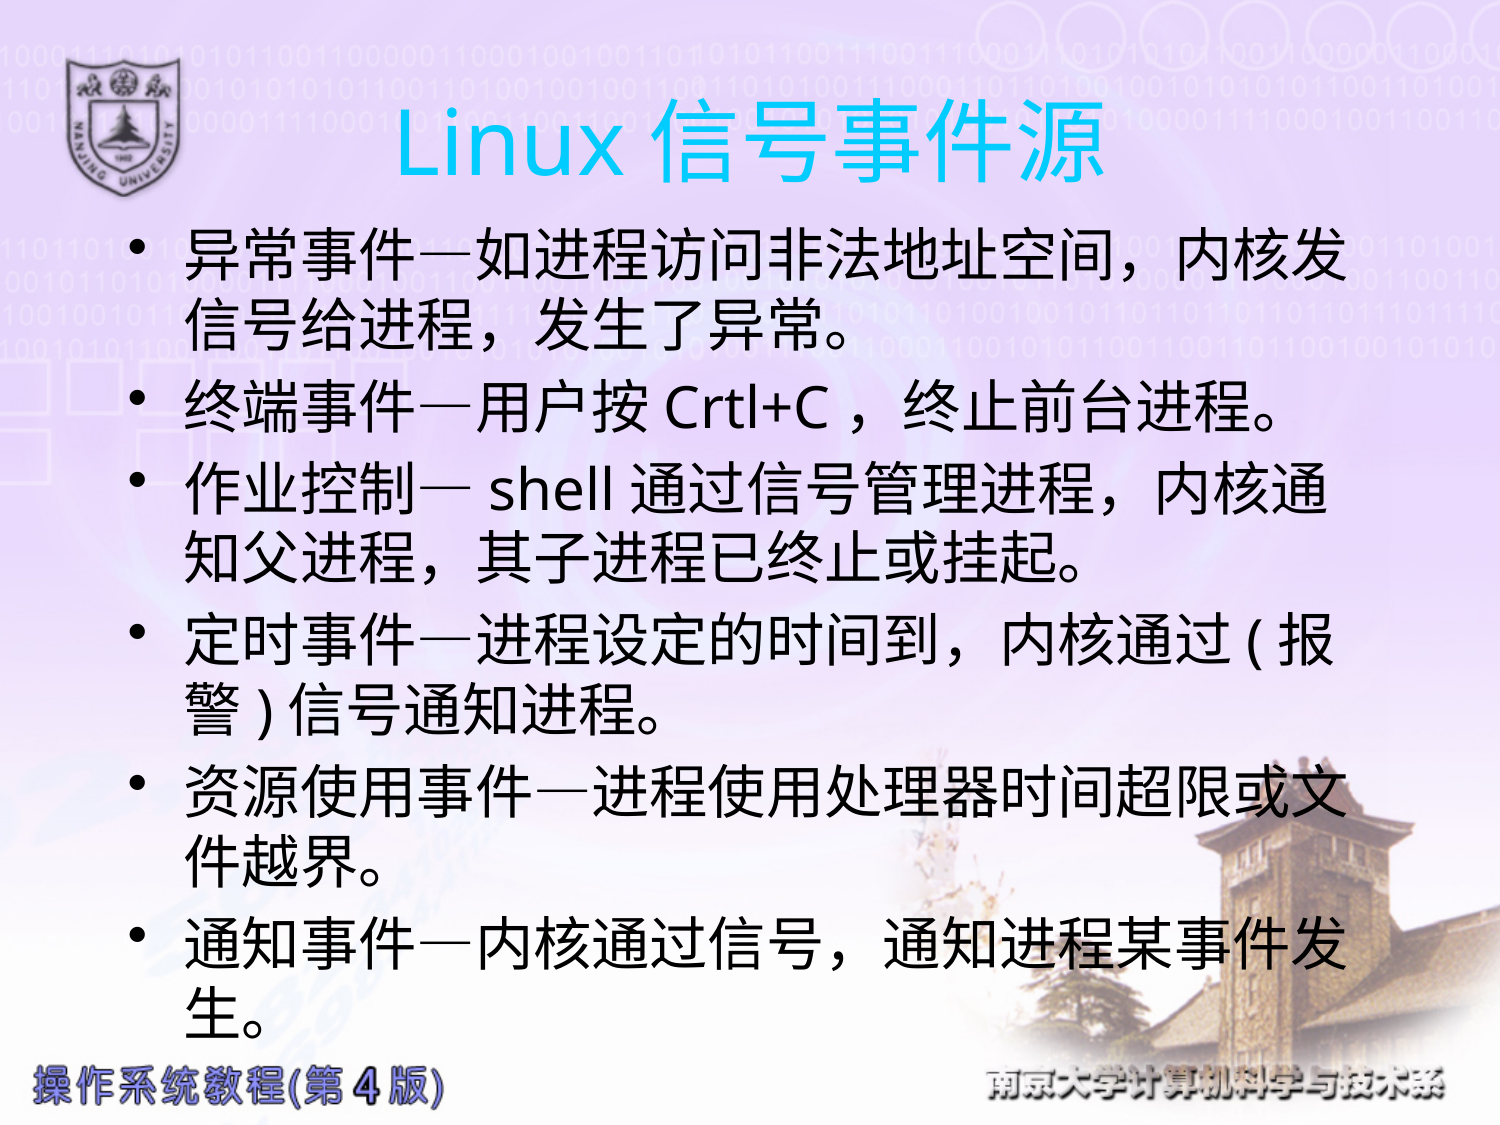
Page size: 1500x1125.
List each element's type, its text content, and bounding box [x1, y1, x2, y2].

list 异常事件—如进程访问非法地址空间，内核发信号给进程，发生了异常。 终端事件—用户按Crtl+C，终止前台进程。 作业控制—shell通过信号管理进程，内核通知父进程，其子进程已终止或挂起。 定时事件—进程设定的时间到，内核通过(报警)信号通知进程。 资源使用事件—进程使用处理器时间超限或文件越界。 通知事件—内核通过信号，通知进程某事件发生。 [112, 210, 1388, 1000]
picture [0, 0, 1500, 1125]
title Linux信号事件源 [112, 99, 1388, 210]
